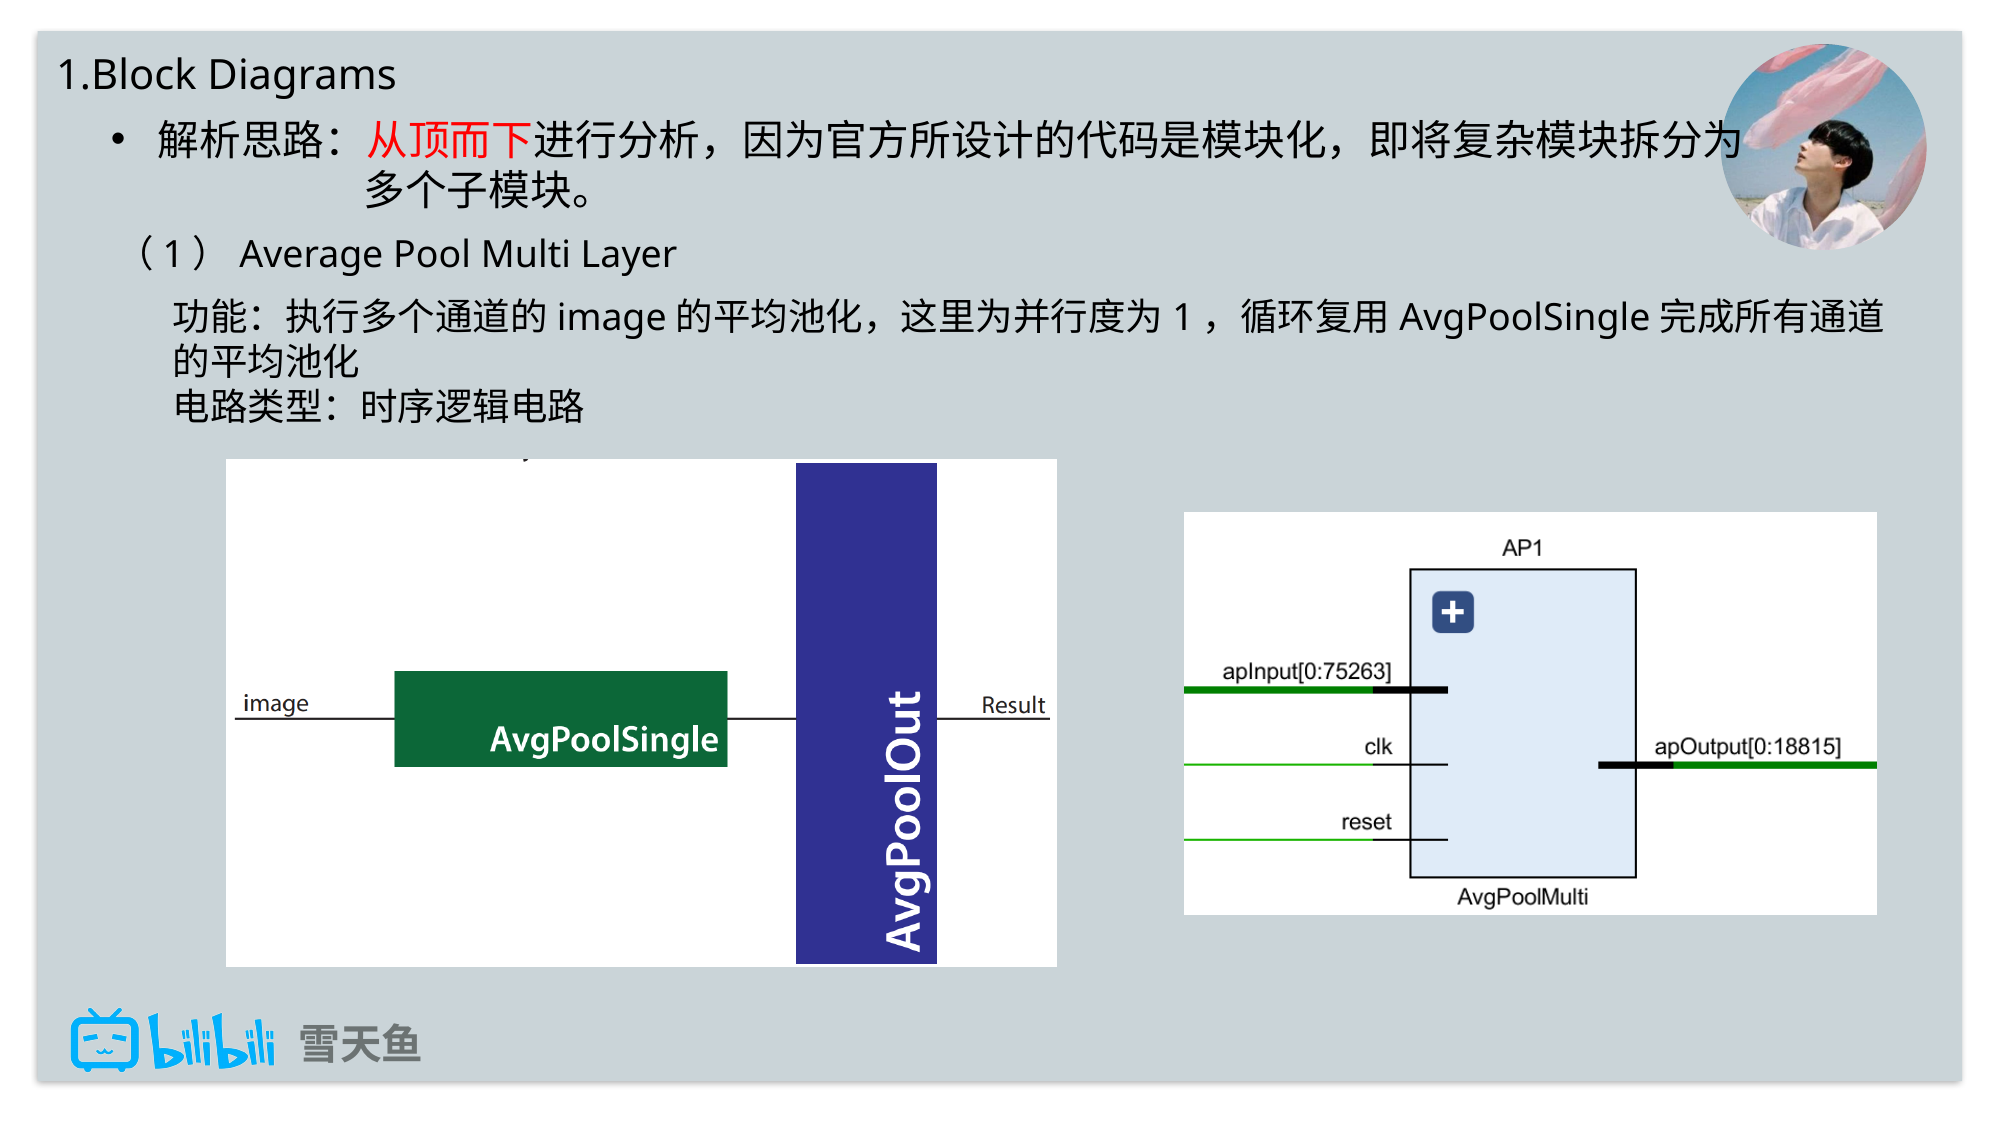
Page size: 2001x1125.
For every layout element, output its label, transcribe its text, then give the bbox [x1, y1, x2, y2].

picture [226, 459, 1057, 967]
text_box （1）Average Pool Multi Layer [101, 222, 703, 328]
text_box 功能：执行多个通道的image的平均池化，这里为并行度为1，循环复用AvgPoolSingle完成所有通道的平均池化 电路类型：时序逻辑电路 [158, 285, 1933, 436]
picture [1184, 511, 1877, 915]
text_box 解析思路：从顶而下进行分析，因为官方所设计的代码是模块化，即将复杂模块拆分为 多个子模块。 [96, 106, 1760, 222]
picture [64, 1004, 284, 1077]
text_box 1.Block Diagrams [41, 40, 412, 106]
picture [1729, 44, 1927, 250]
